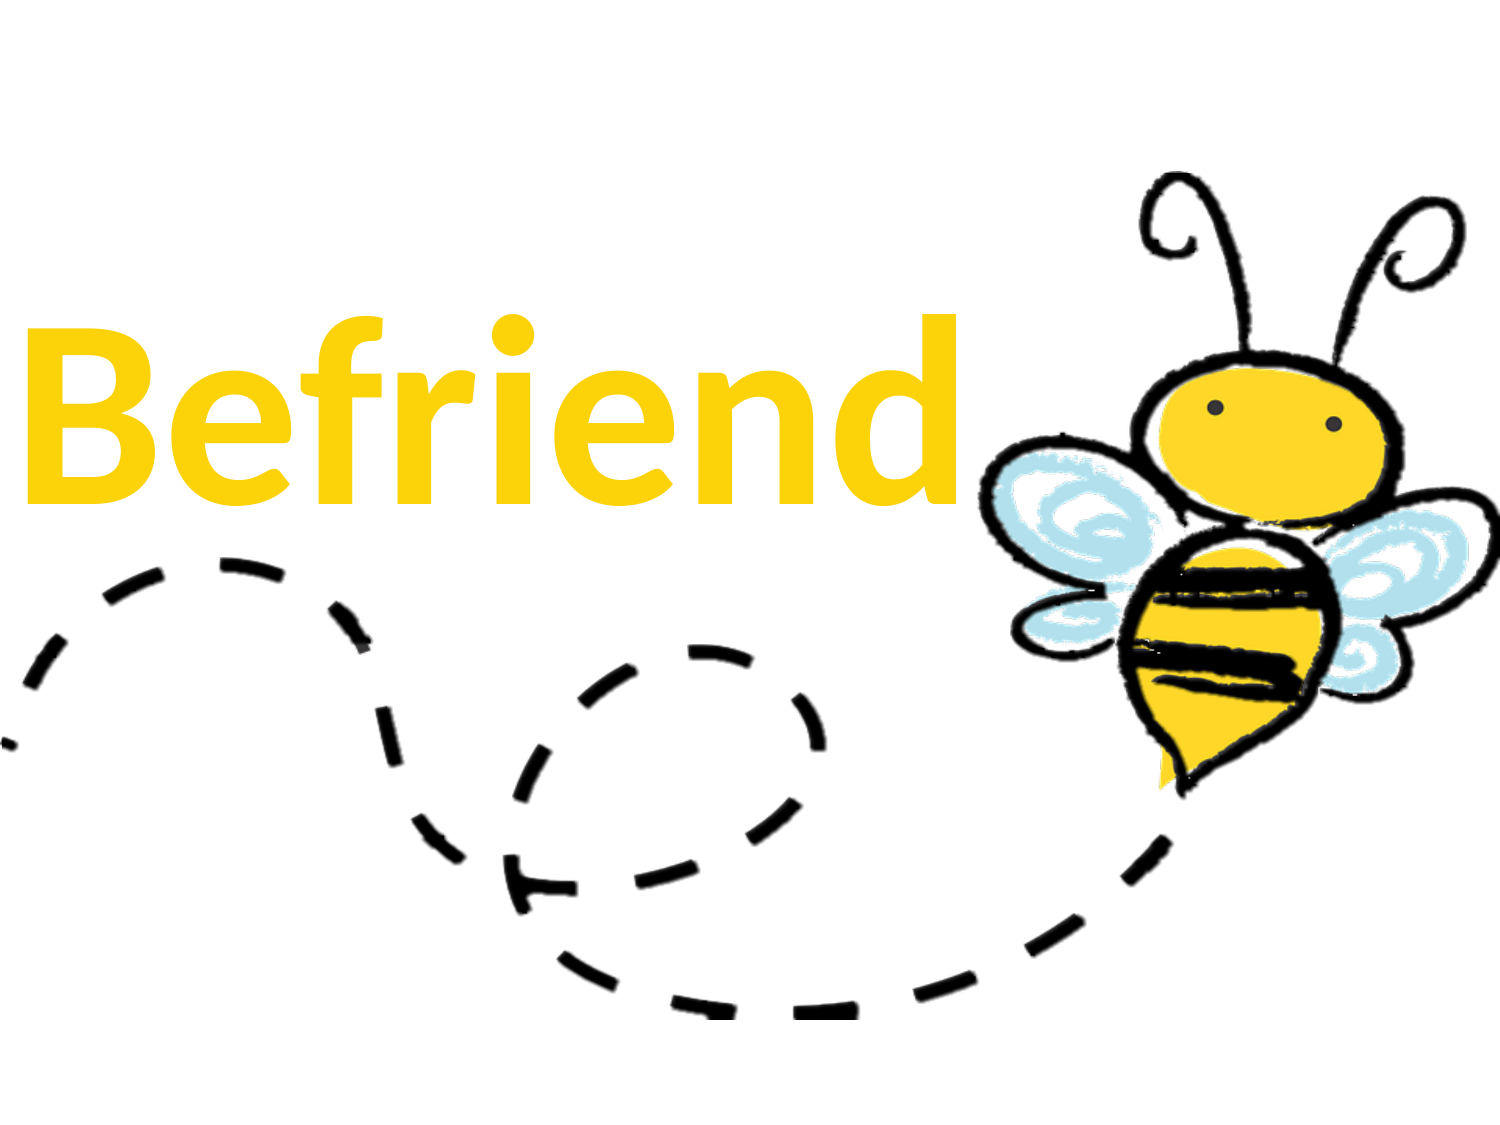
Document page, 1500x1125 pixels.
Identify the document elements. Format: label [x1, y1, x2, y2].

text_box [0, 170, 1500, 1020]
